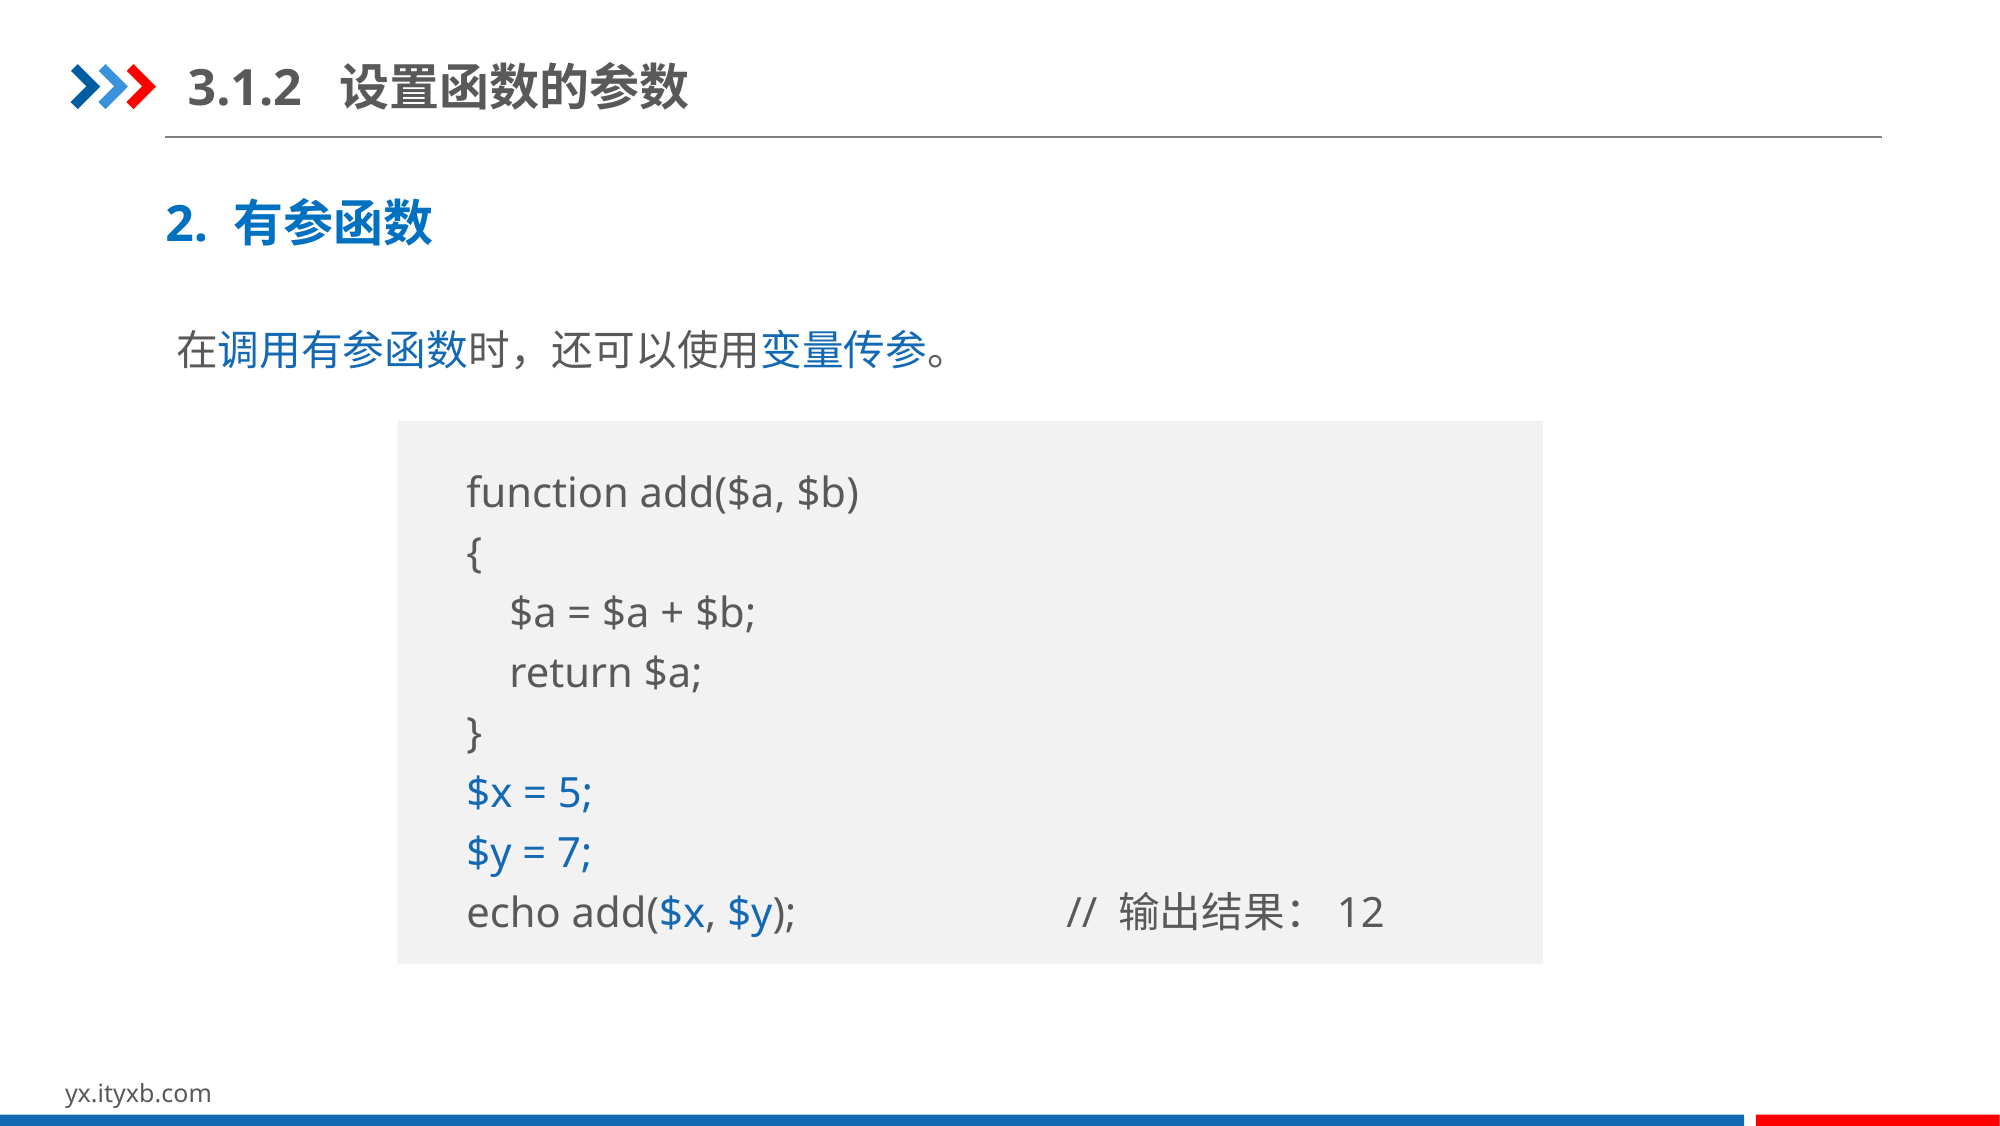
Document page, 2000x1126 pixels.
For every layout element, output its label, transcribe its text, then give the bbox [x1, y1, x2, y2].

text_box [397, 420, 1544, 965]
text_box function add($a, $b) { $a = $a + $b; return $a; } $x = 5; $y = 7; echo add($x, $y); // 输出结果：12 [451, 448, 1400, 943]
text_box 3.1.2 设置函数的参数 [187, 43, 827, 127]
text_box 2. 有参函数 [150, 184, 808, 259]
text_box 在调用有参函数时，还可以使用变量传参。 [161, 316, 1685, 382]
